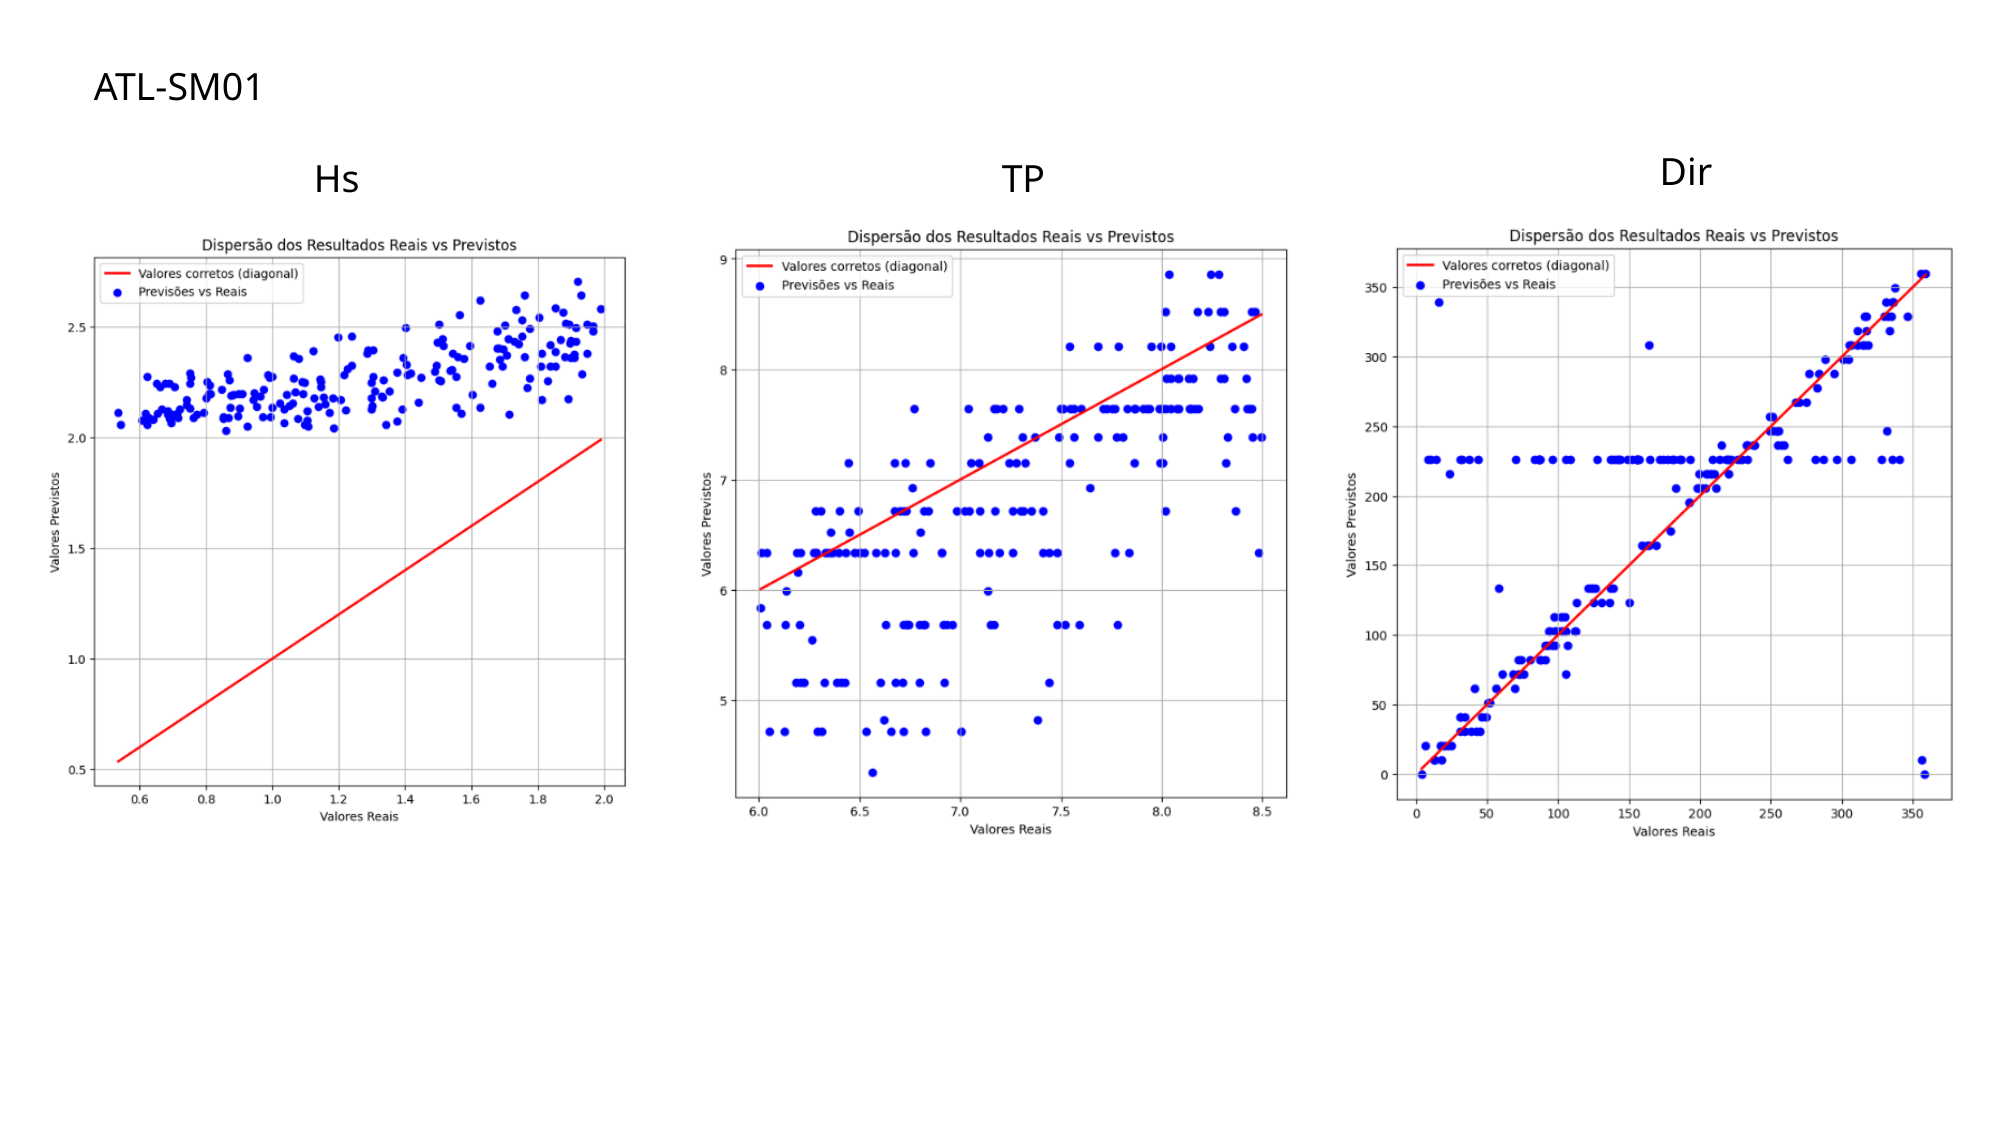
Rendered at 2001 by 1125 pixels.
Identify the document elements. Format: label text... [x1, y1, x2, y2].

picture [1340, 221, 1957, 840]
picture [693, 221, 1294, 840]
text_box Dir [1644, 140, 1728, 200]
text_box TP [987, 148, 1061, 208]
text_box ATL-SM01 [79, 55, 280, 116]
text_box Hs [299, 148, 375, 208]
picture [43, 230, 631, 831]
